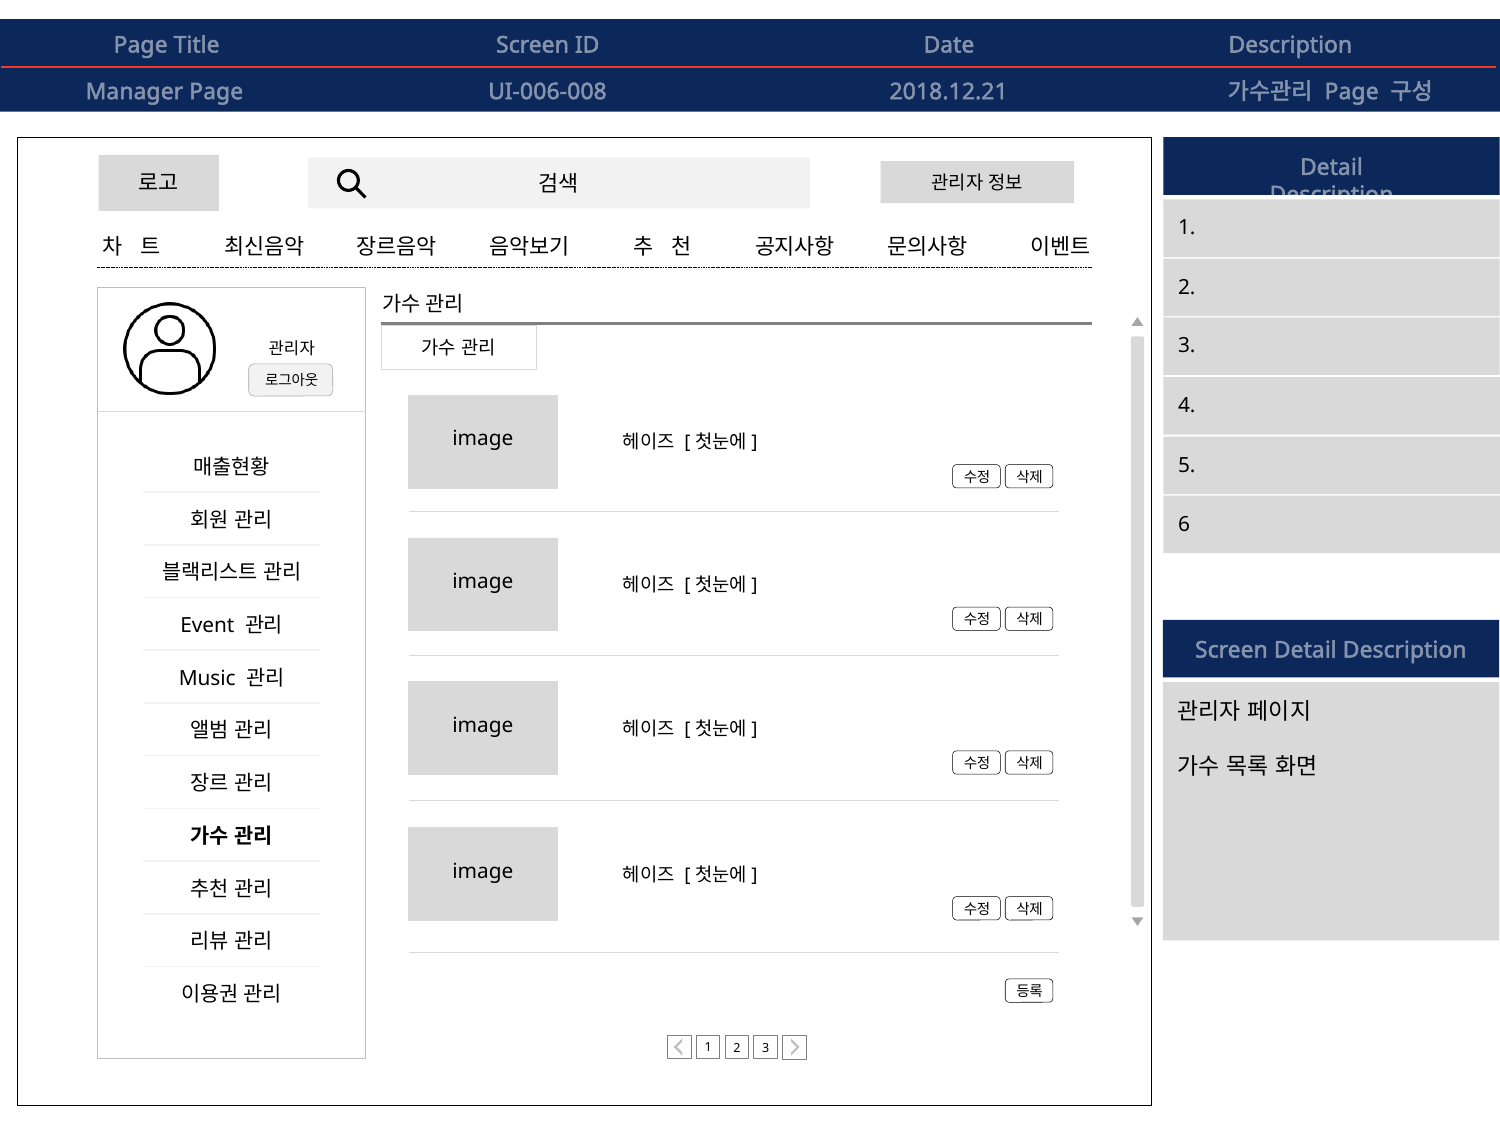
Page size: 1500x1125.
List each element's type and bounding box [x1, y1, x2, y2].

text_box [1163, 436, 1500, 554]
text_box [16, 135, 1500, 1108]
text_box [1162, 619, 1500, 678]
text_box [0, 17, 1500, 114]
text_box [1161, 680, 1500, 943]
text_box [1163, 136, 1500, 196]
